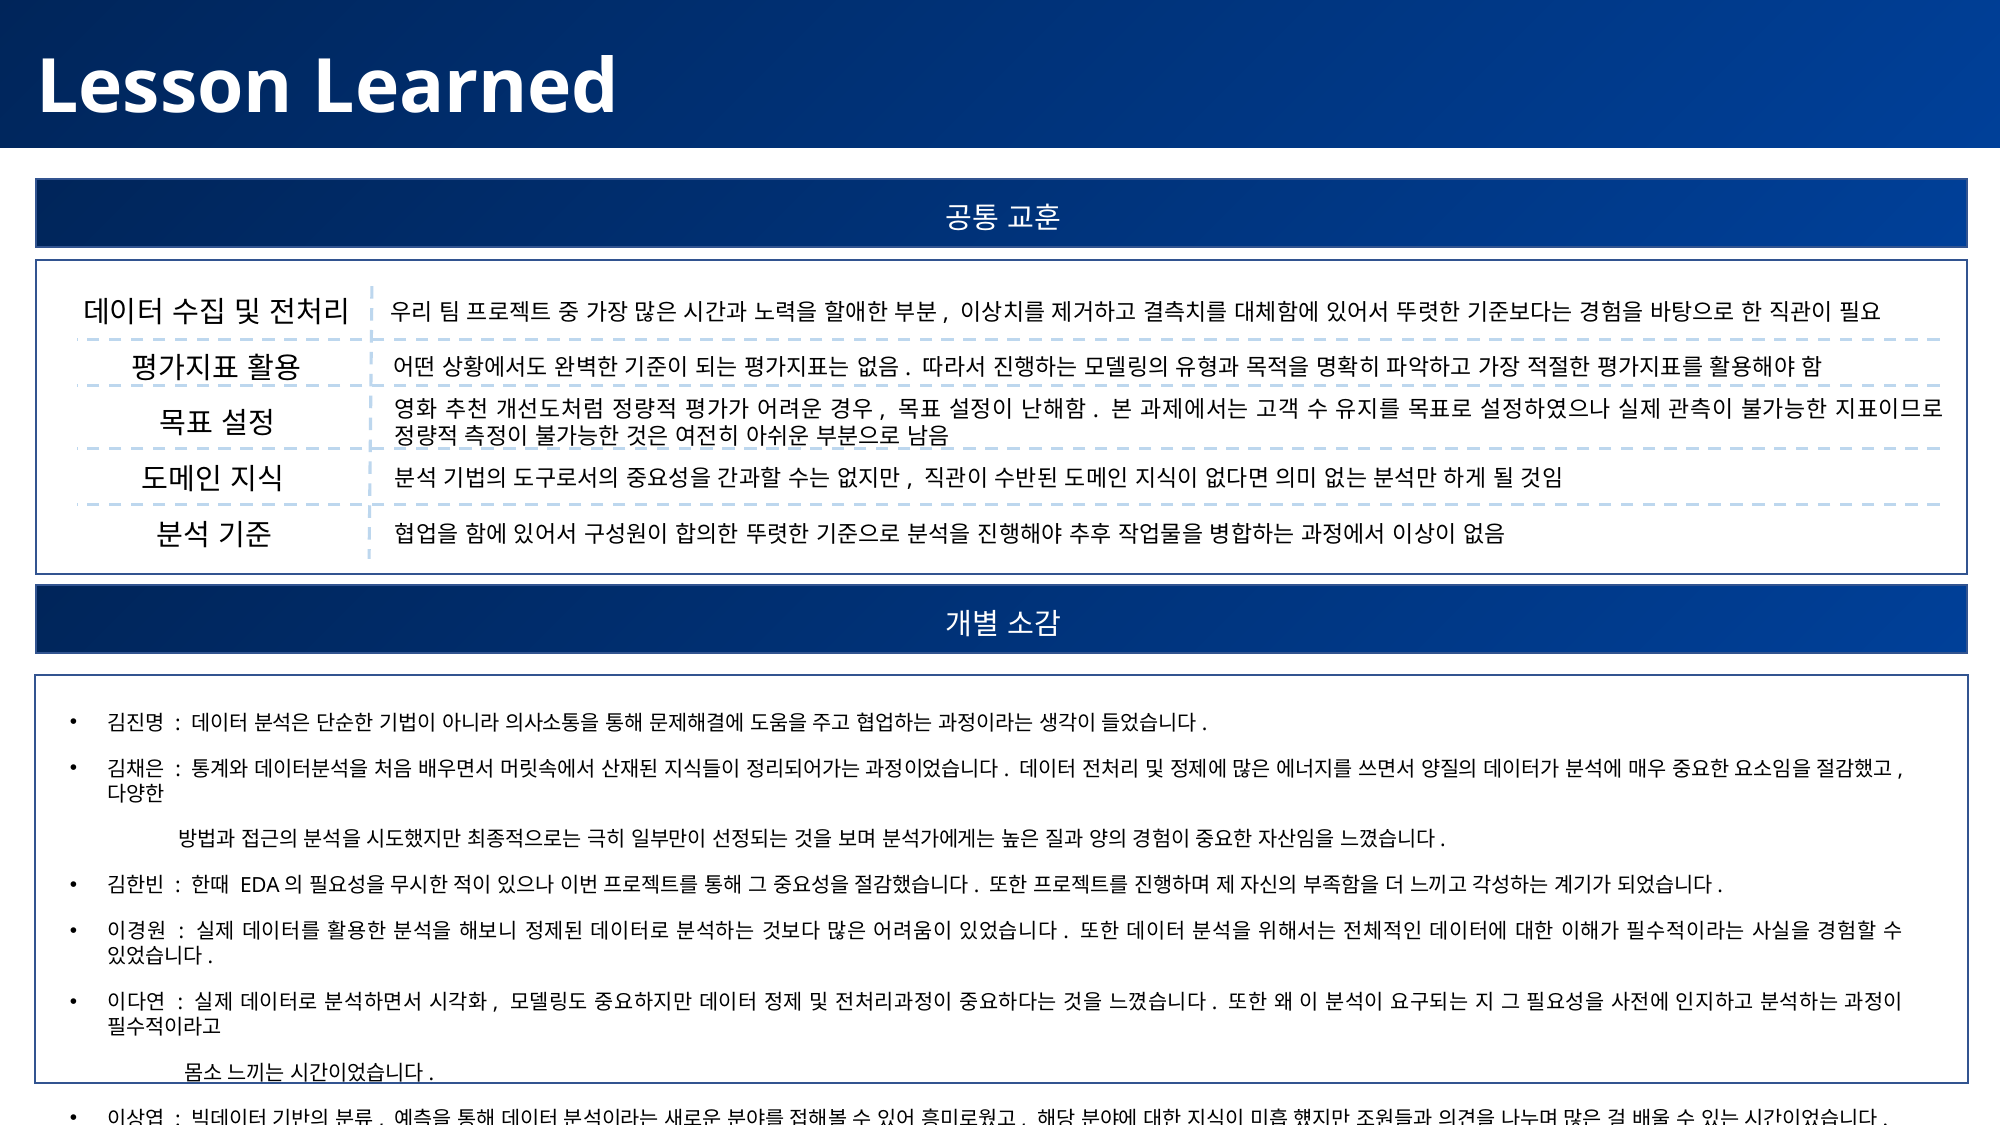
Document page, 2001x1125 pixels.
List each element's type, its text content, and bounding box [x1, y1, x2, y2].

text_box 분석 기법의 도구로서의 중요성을 간과할 수는 없지만, 직관이 수반된 도메인 지식이 없다면 의미 없는 분석만 하게 될 것임 [380, 455, 1809, 498]
text_box 분석 기준 [142, 508, 293, 559]
text_box 영화 추천 개선도처럼 정량적 평가가 어려운 경우, 목표 설정이 난해함. 본 과제에서는 고객 수 유지를 목표로 설정하였으나 실제 관측이 불가능한 지표이므로 정량적 측정이 불가능한 것은 여전히 아쉬운 부분으로 남음 [380, 387, 1959, 457]
text_box 목표 설정 [144, 396, 319, 447]
text_box 데이터 수집 및 전처리 [68, 286, 366, 336]
text_box 공통 교훈 [930, 192, 1076, 242]
text_box [35, 584, 1968, 654]
text_box [32, 69, 1868, 161]
text_box [35, 178, 1968, 248]
text_box [35, 259, 1968, 575]
text_box 도메인 지식 [126, 452, 308, 503]
text_box 우리 팀 프로젝트 중 가장 많은 시간과 노력을 할애한 부분, 이상치를 제거하고 결측치를 대체함에 있어서 뚜렷한 기준보다는 경험을 바탕으로 한 직관이 필요 [375, 289, 1949, 333]
text_box 2. 개별 소감 [0, 591, 376, 665]
text_box [34, 674, 1969, 1084]
text_box [0, 0, 2000, 148]
text_box 평가지표 활용 [116, 341, 318, 385]
text_box 어떤 상황에서도 완벽한 기준이 되는 평가지표는 없음. 따라서 진행하는 모델링의 유형과 목적을 명확히 파악하고 가장 적절한 평가지표를 활용해야 함 [378, 345, 1874, 385]
text_box 협업을 함에 있어서 구성원이 합의한 뚜렷한 기준으로 분석을 진행해야 추후 작업물을 병합하는 과정에서 이상이 없음 [380, 512, 1772, 555]
text_box Lesson Learned [1, 30, 799, 136]
text_box 평가지표 활용 [116, 386, 318, 427]
text_box 개별 소감 [930, 597, 1076, 648]
